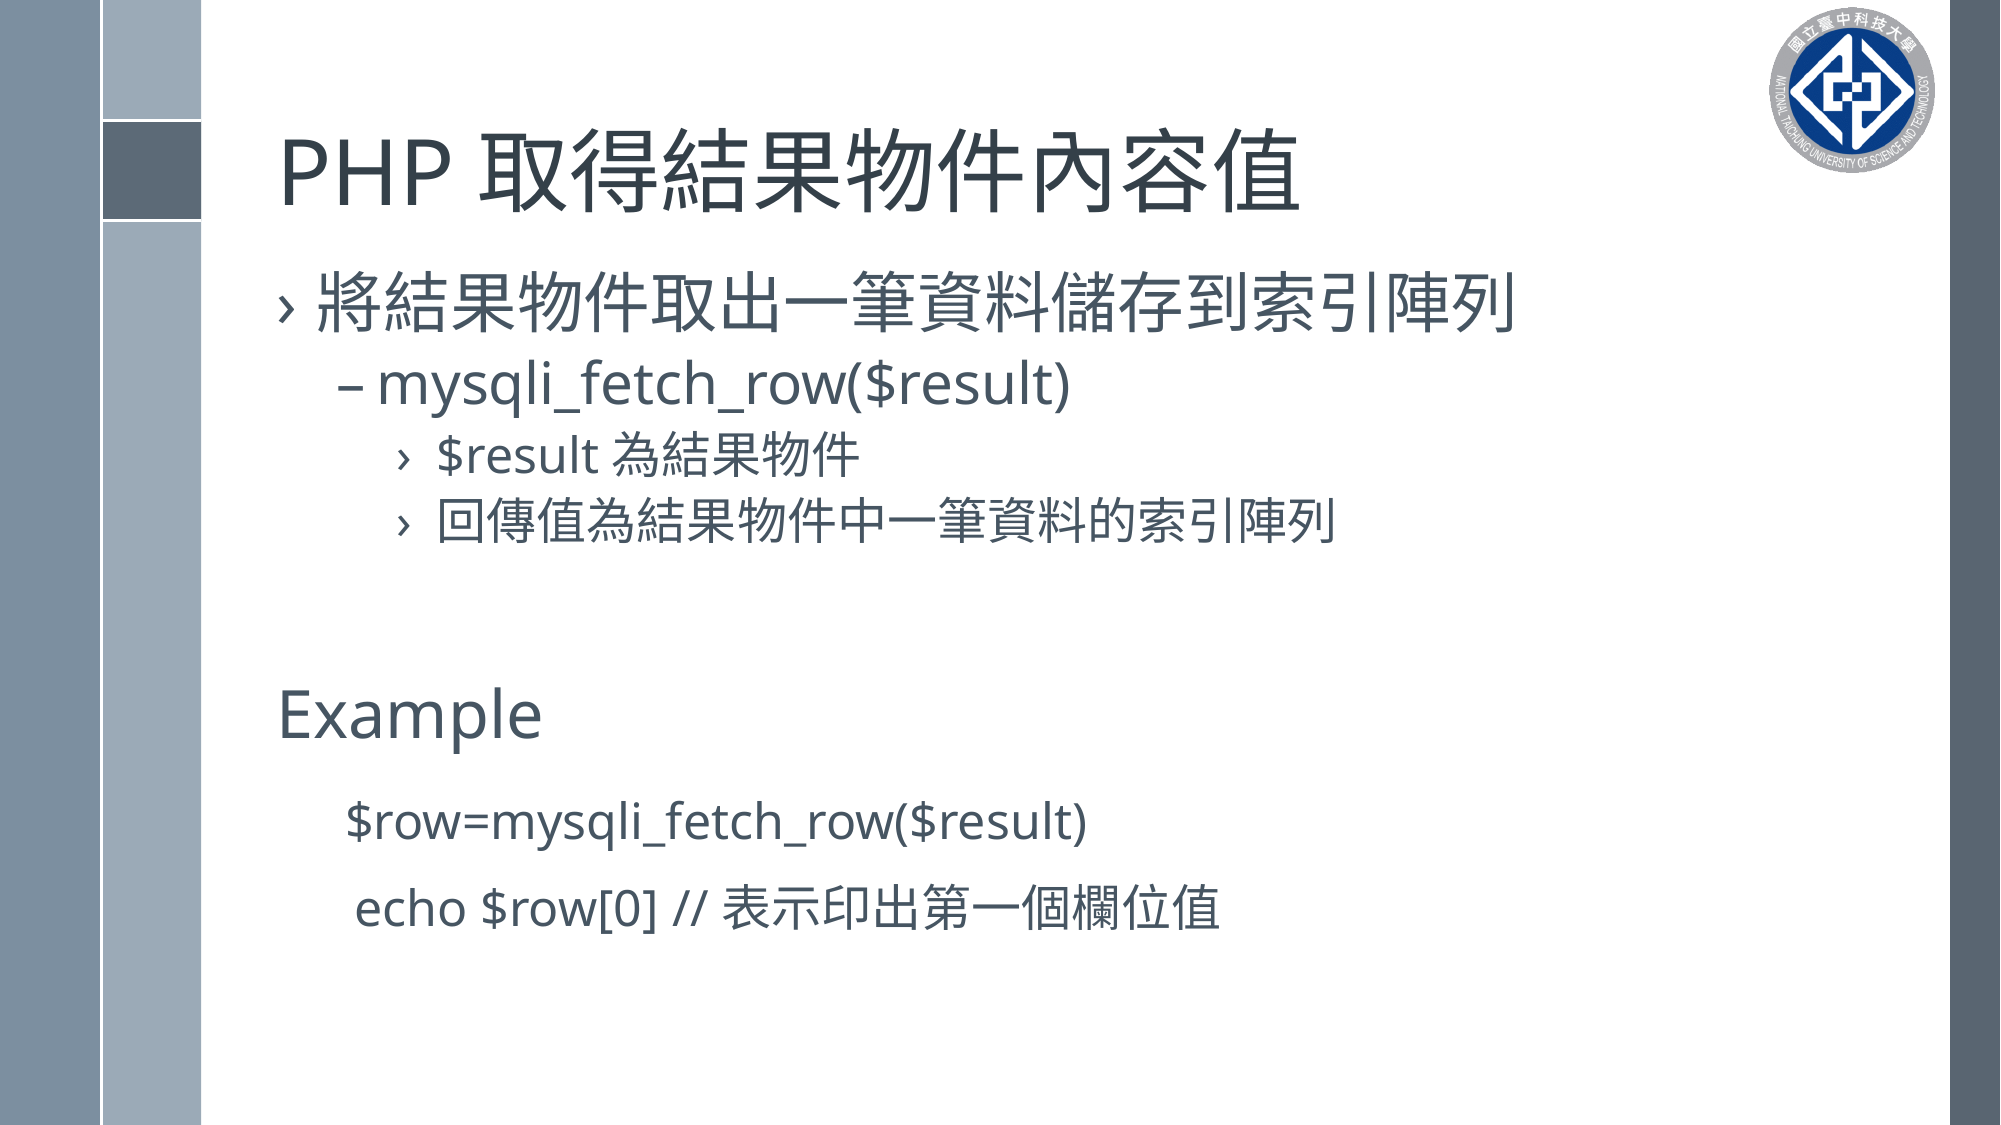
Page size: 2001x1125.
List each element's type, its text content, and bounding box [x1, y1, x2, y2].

picture [1769, 7, 1935, 173]
title PHP取得結果物件內容值 [261, 29, 1867, 233]
list 將結果物件取出一筆資料儲存到索引陣列 mysqli_fetch_row($result) $result為結果物件 回傳值為結果物件中一筆資料的索引陣列 Example $row=mysqli_fetch_row($result) echo $row[0] //表示印出第一個欄位值 [261, 262, 1867, 1013]
